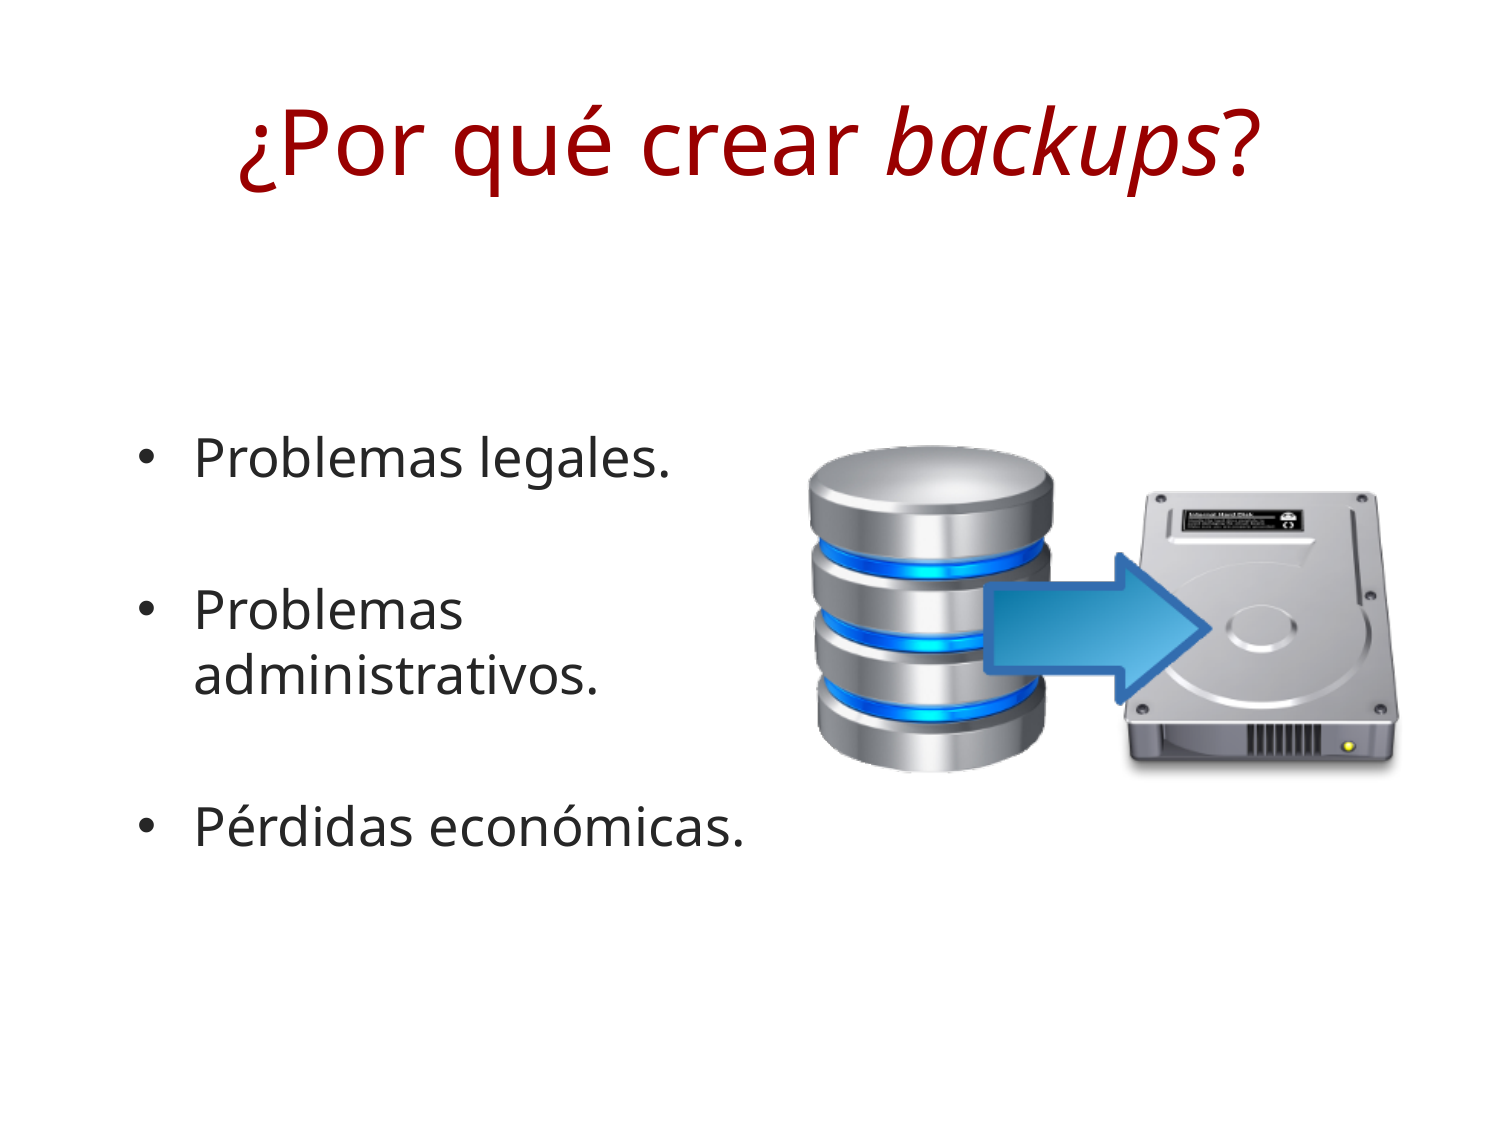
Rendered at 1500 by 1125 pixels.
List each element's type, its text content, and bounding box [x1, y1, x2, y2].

title ¿Por qué crear backups? [75, 45, 1425, 233]
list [806, 441, 1408, 790]
list Problemas legales. Problemas administrativos. Pérdidas económicas. [122, 335, 770, 924]
